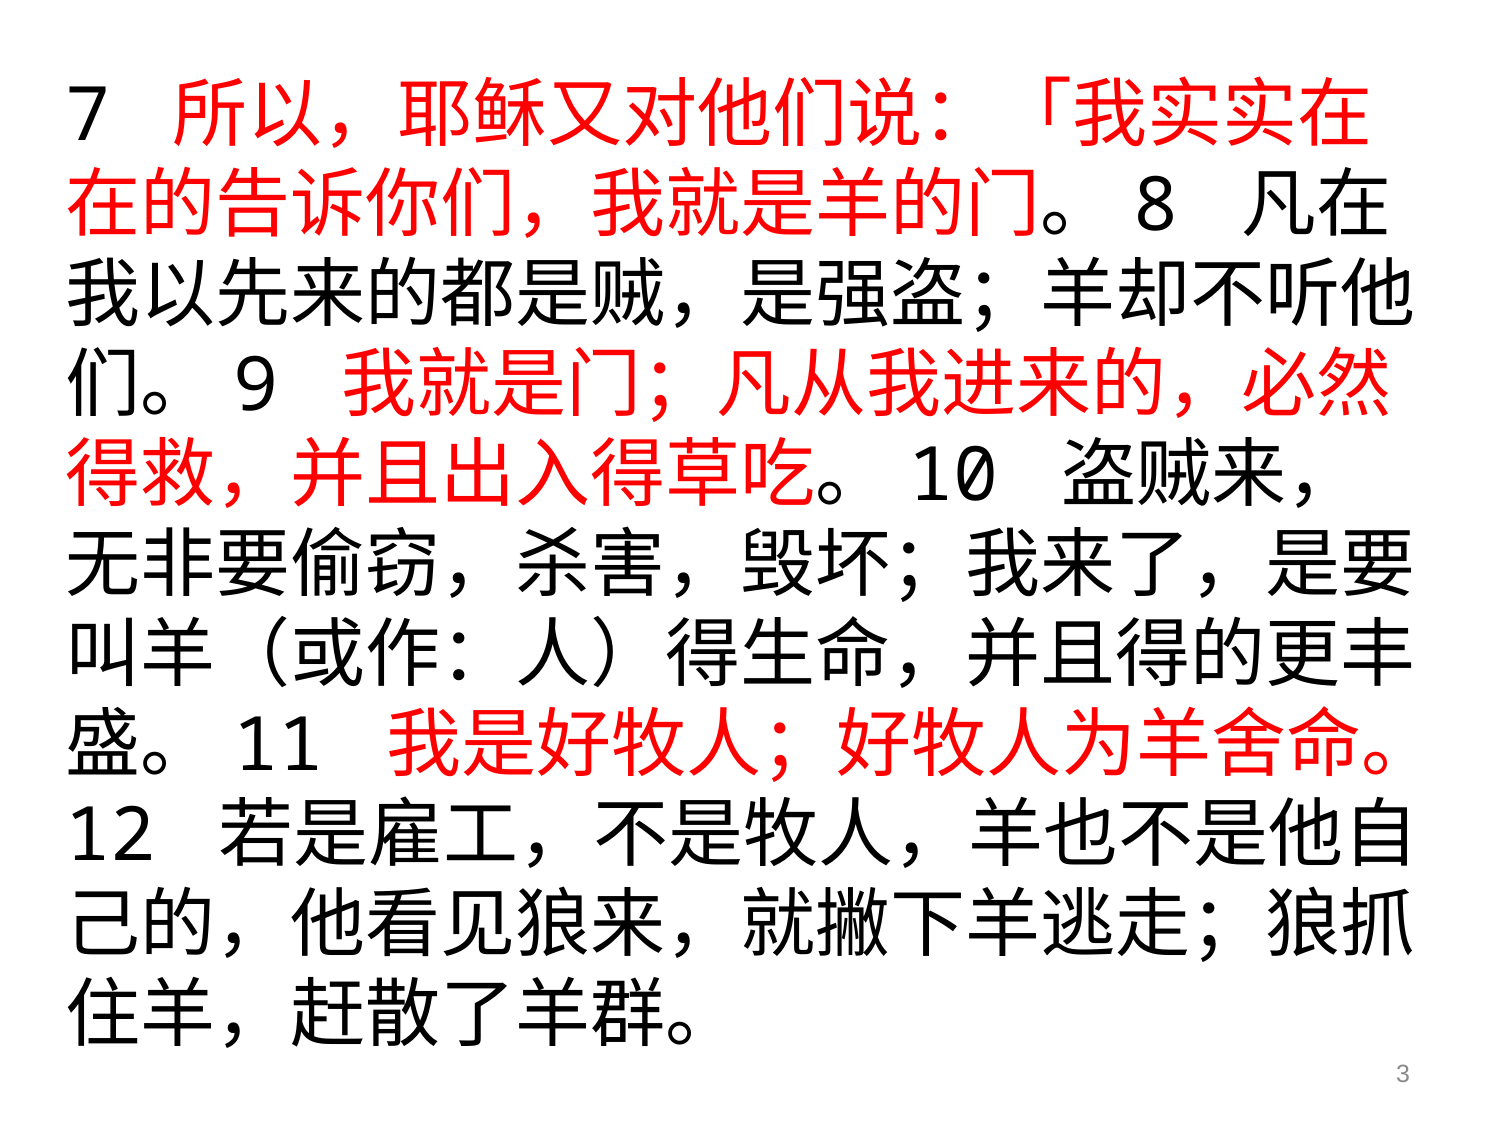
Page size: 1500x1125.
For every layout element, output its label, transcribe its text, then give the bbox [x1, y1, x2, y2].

list 7 所以，耶稣又对他们说：「我实实在在的告诉你们，我就是羊的门。8 凡在我以先来的都是贼，是强盗；羊却不听他们。9 我就是门；凡从我进来的，必然得救，并且出入得草吃。10 盗贼来，无非要偷窃，杀害，毁坏；我来了，是要叫羊（或作：人）得生命，并且得的更丰盛。11 我是好牧人；好牧人为羊舍命。12 若是雇工，不是牧人，羊也不是他自己的，他看见狼来，就撇下羊逃走；狼抓住羊，赶散了羊群。 [50, 57, 1450, 1063]
slide_number 3 [1074, 1042, 1425, 1103]
